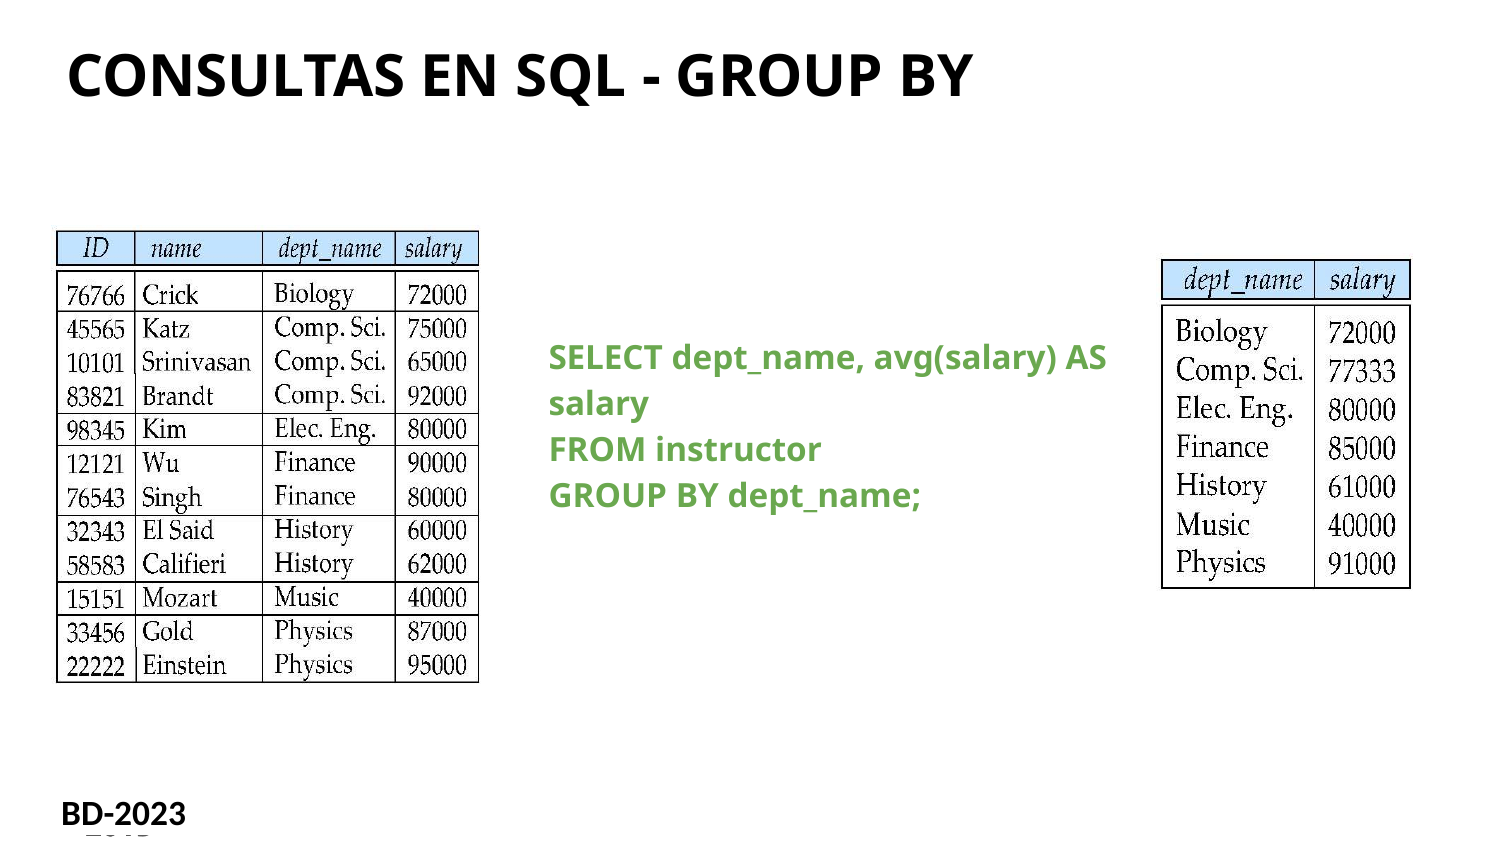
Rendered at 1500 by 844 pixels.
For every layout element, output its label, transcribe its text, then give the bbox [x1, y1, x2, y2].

text_box BD-2023 [46, 775, 202, 836]
text_box SELECT dept_name, avg(salary) AS salary FROM instructor GROUP BY dept_name; [533, 297, 1151, 547]
picture [1156, 252, 1413, 591]
title CONSULTAS EN SQL - GROUP BY [51, 23, 1449, 117]
picture [50, 225, 481, 687]
